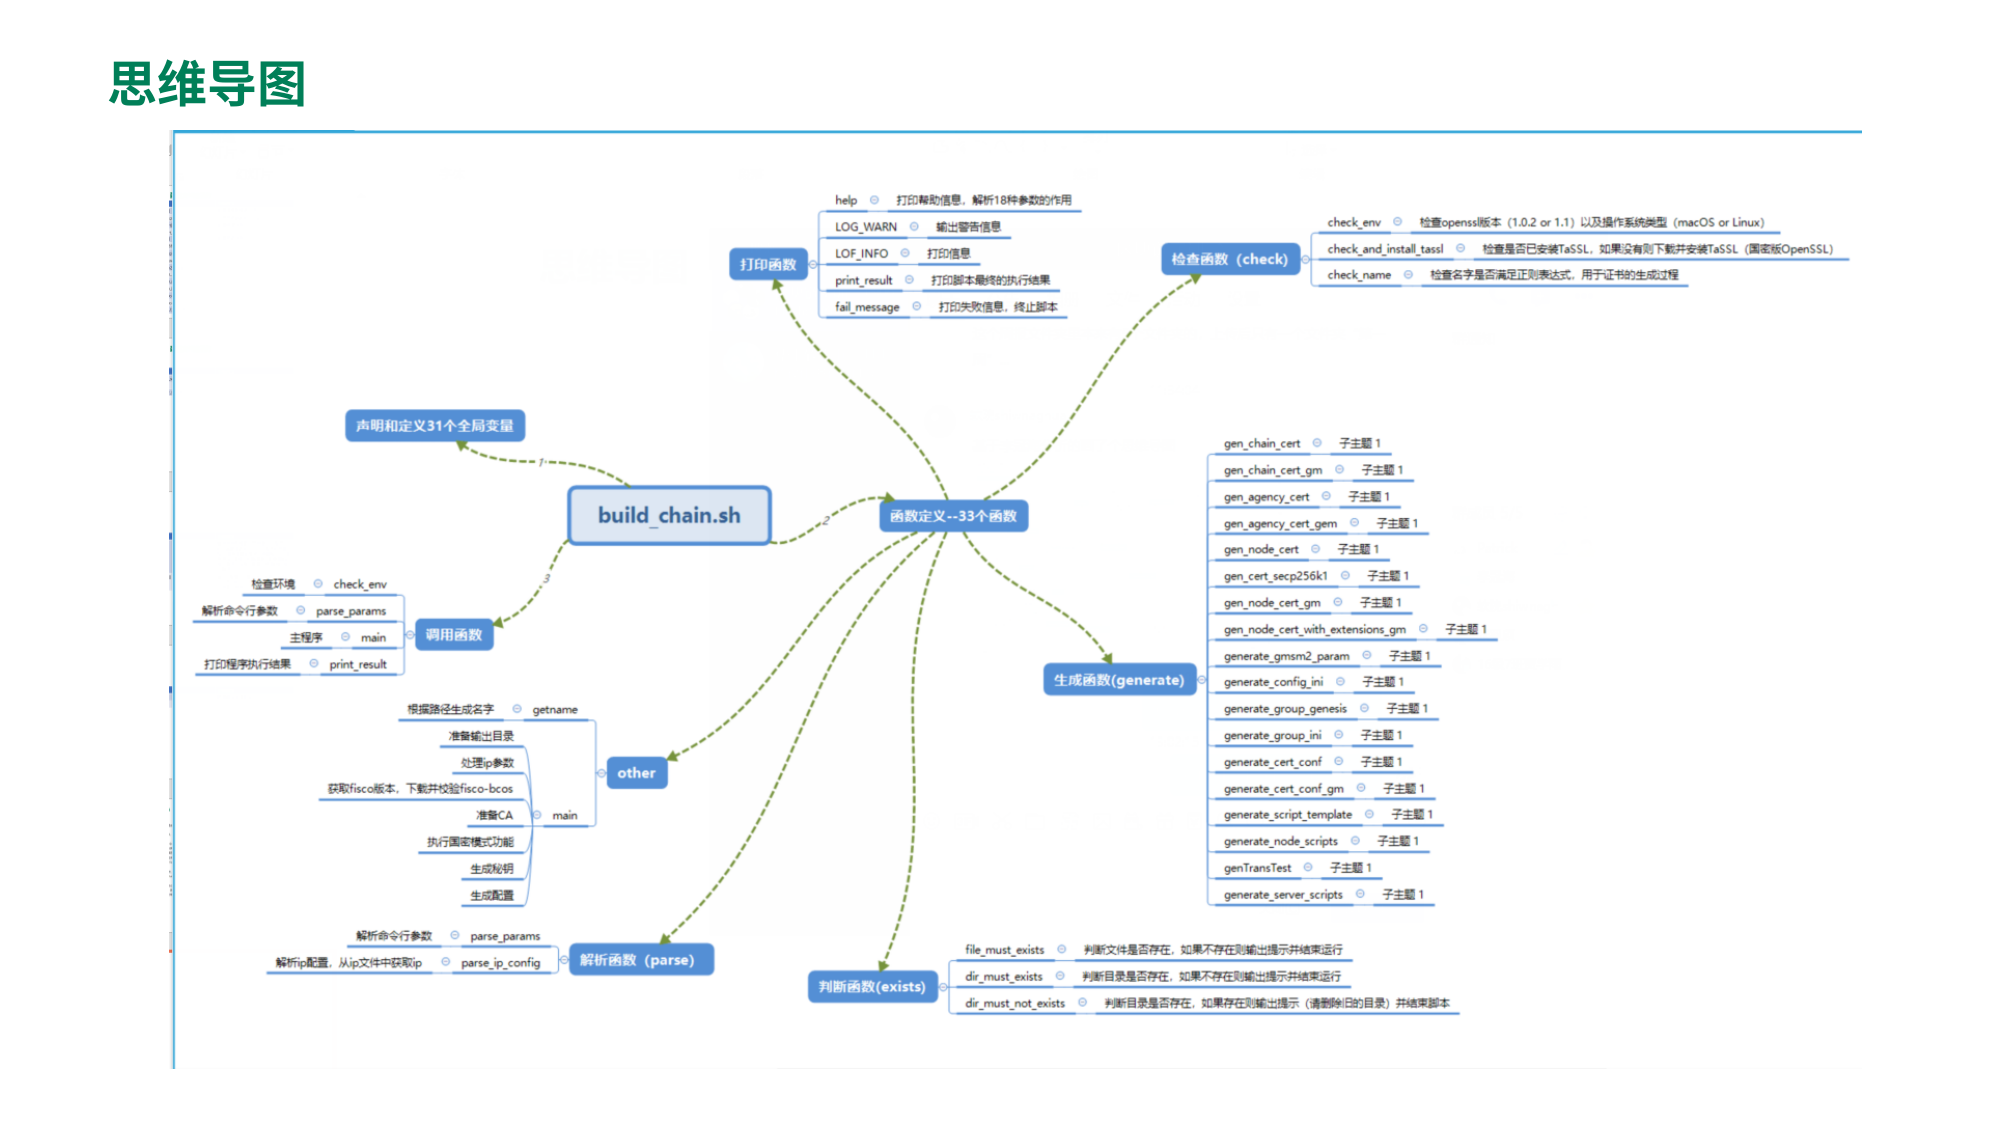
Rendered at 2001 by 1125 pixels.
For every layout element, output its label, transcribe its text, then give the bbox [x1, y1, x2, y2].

picture [169, 130, 1862, 1069]
text_box 思维导图 [93, 44, 830, 120]
